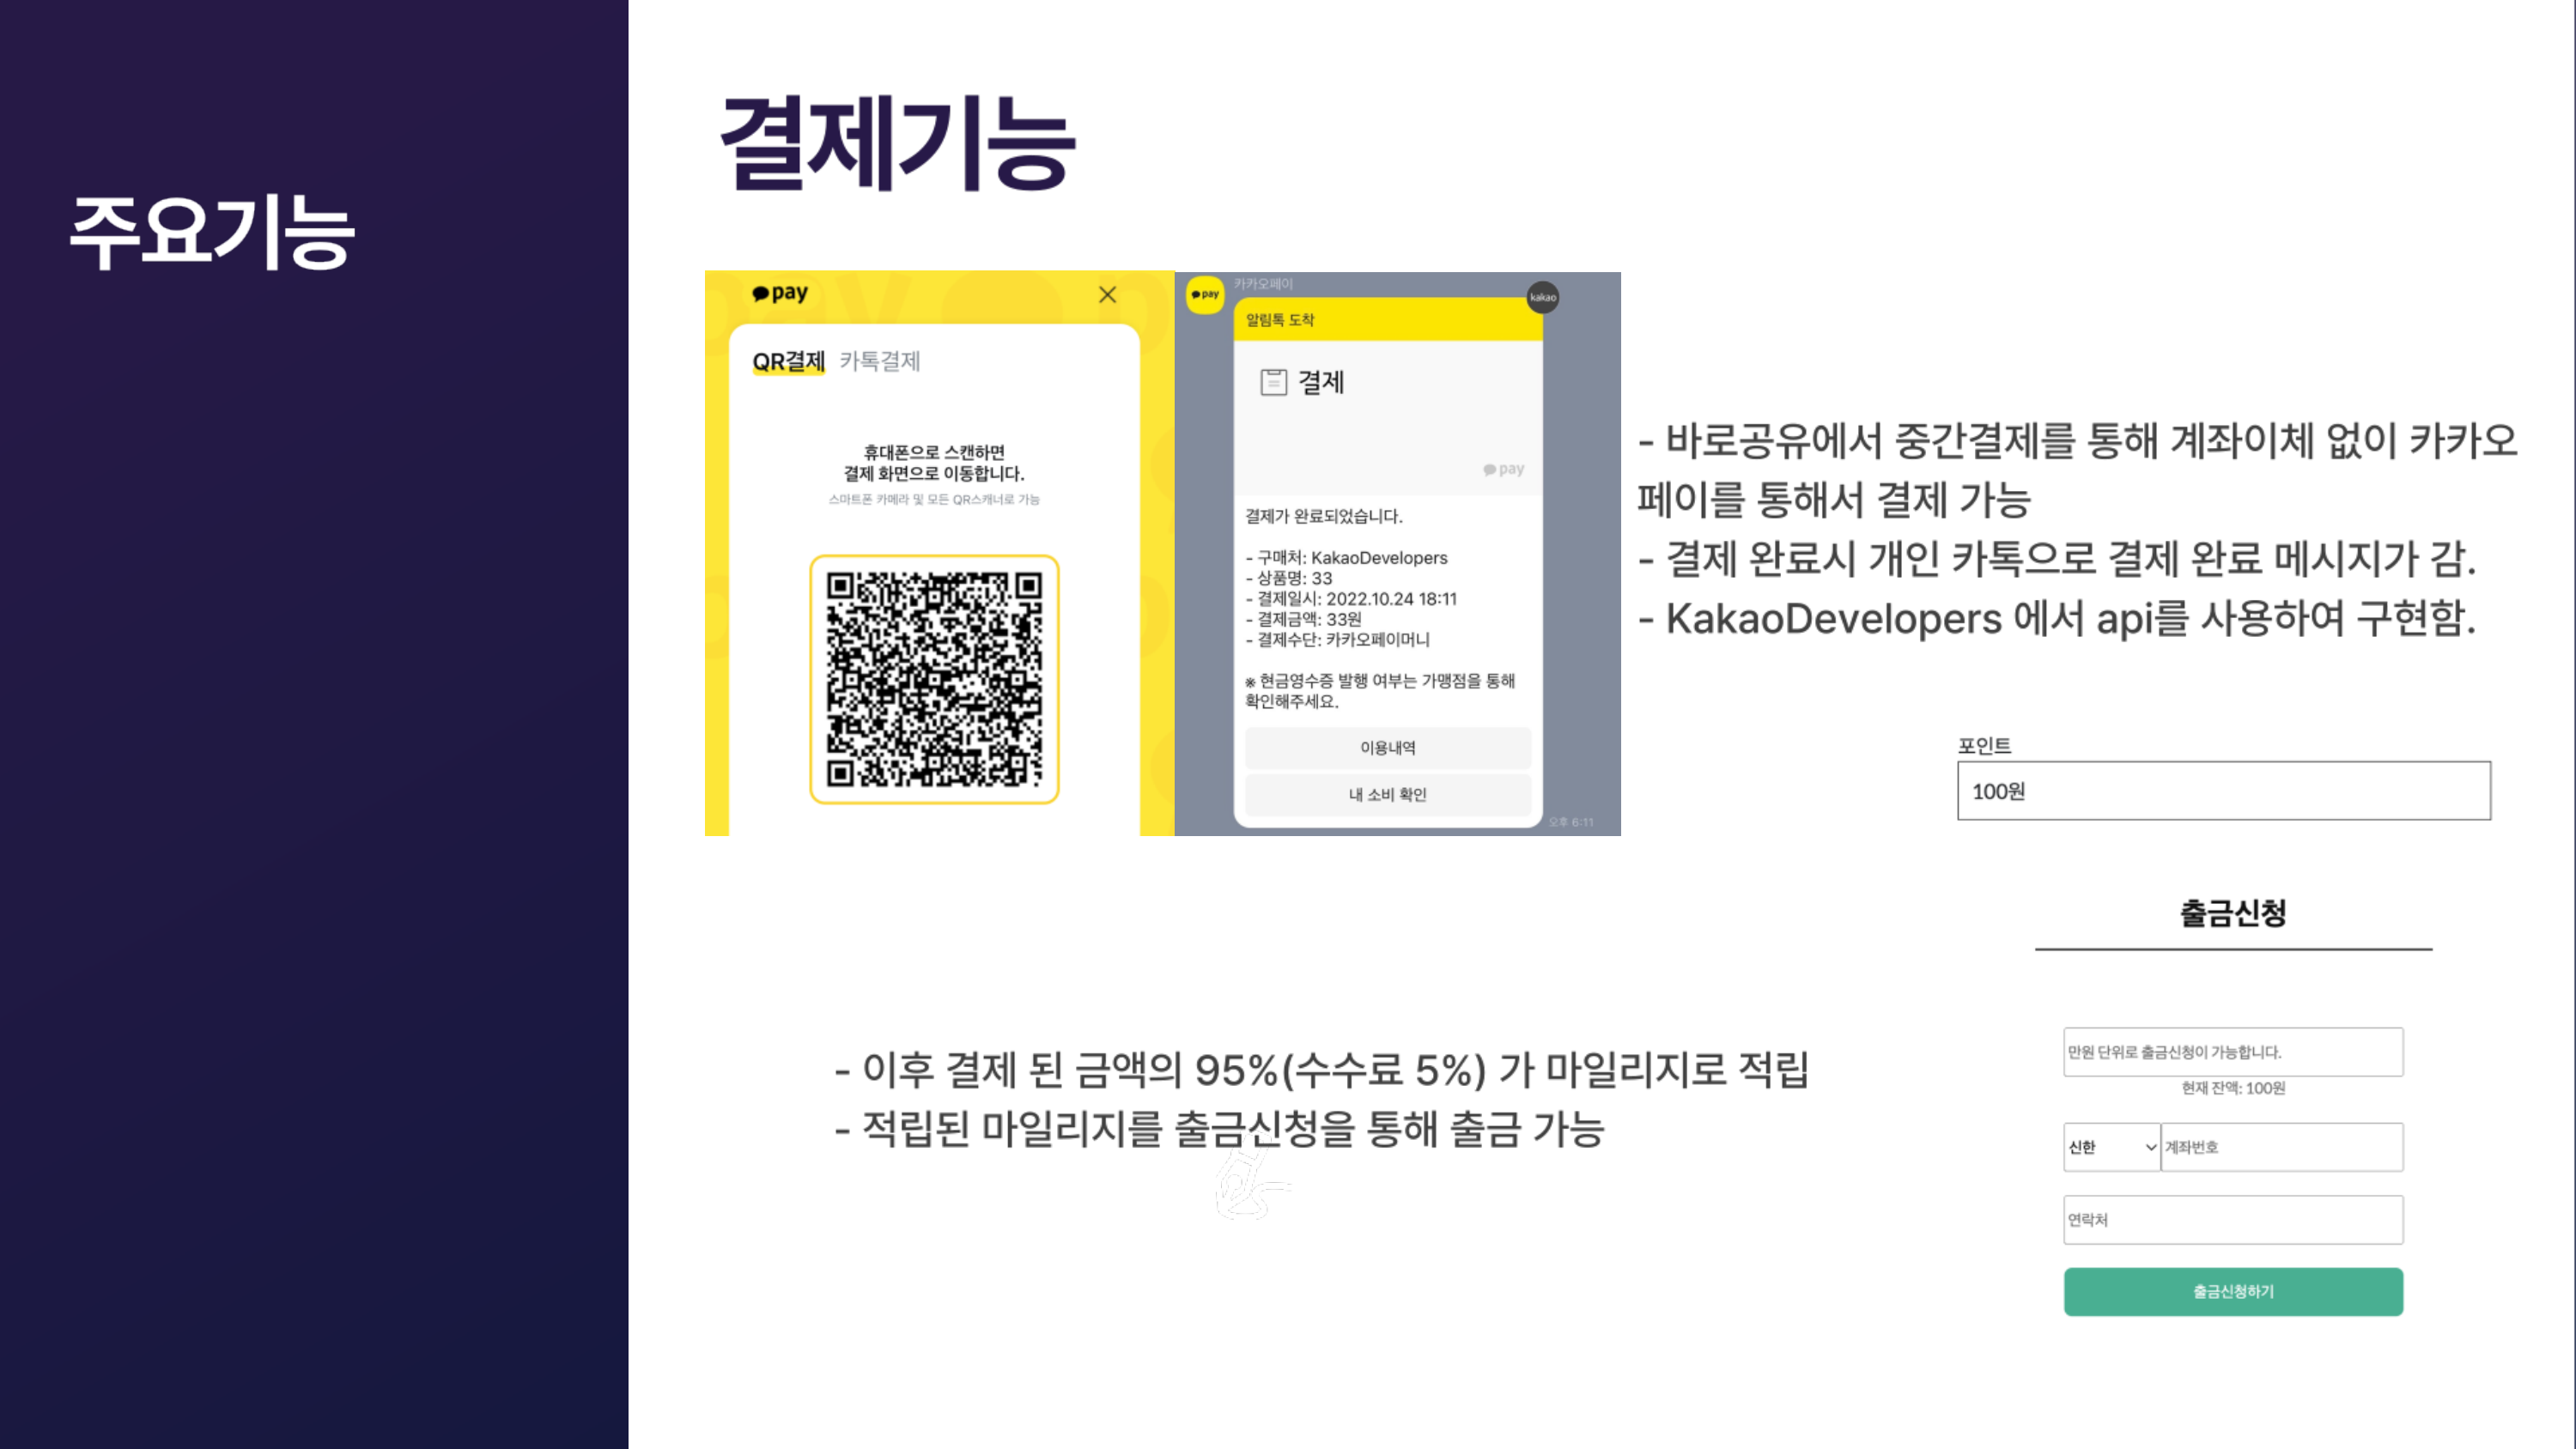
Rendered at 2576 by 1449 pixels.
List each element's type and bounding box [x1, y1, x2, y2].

picture [827, 1036, 1826, 1167]
text_box [1959, 842, 2494, 1361]
text_box [1936, 712, 2517, 840]
text_box [1174, 271, 1621, 837]
text_box [0, 0, 626, 1449]
picture [701, 53, 1125, 240]
text_box [629, 0, 2576, 1449]
text_box [1215, 1174, 1293, 1221]
text_box [704, 270, 1175, 837]
picture [1631, 407, 2537, 661]
picture [55, 160, 394, 310]
